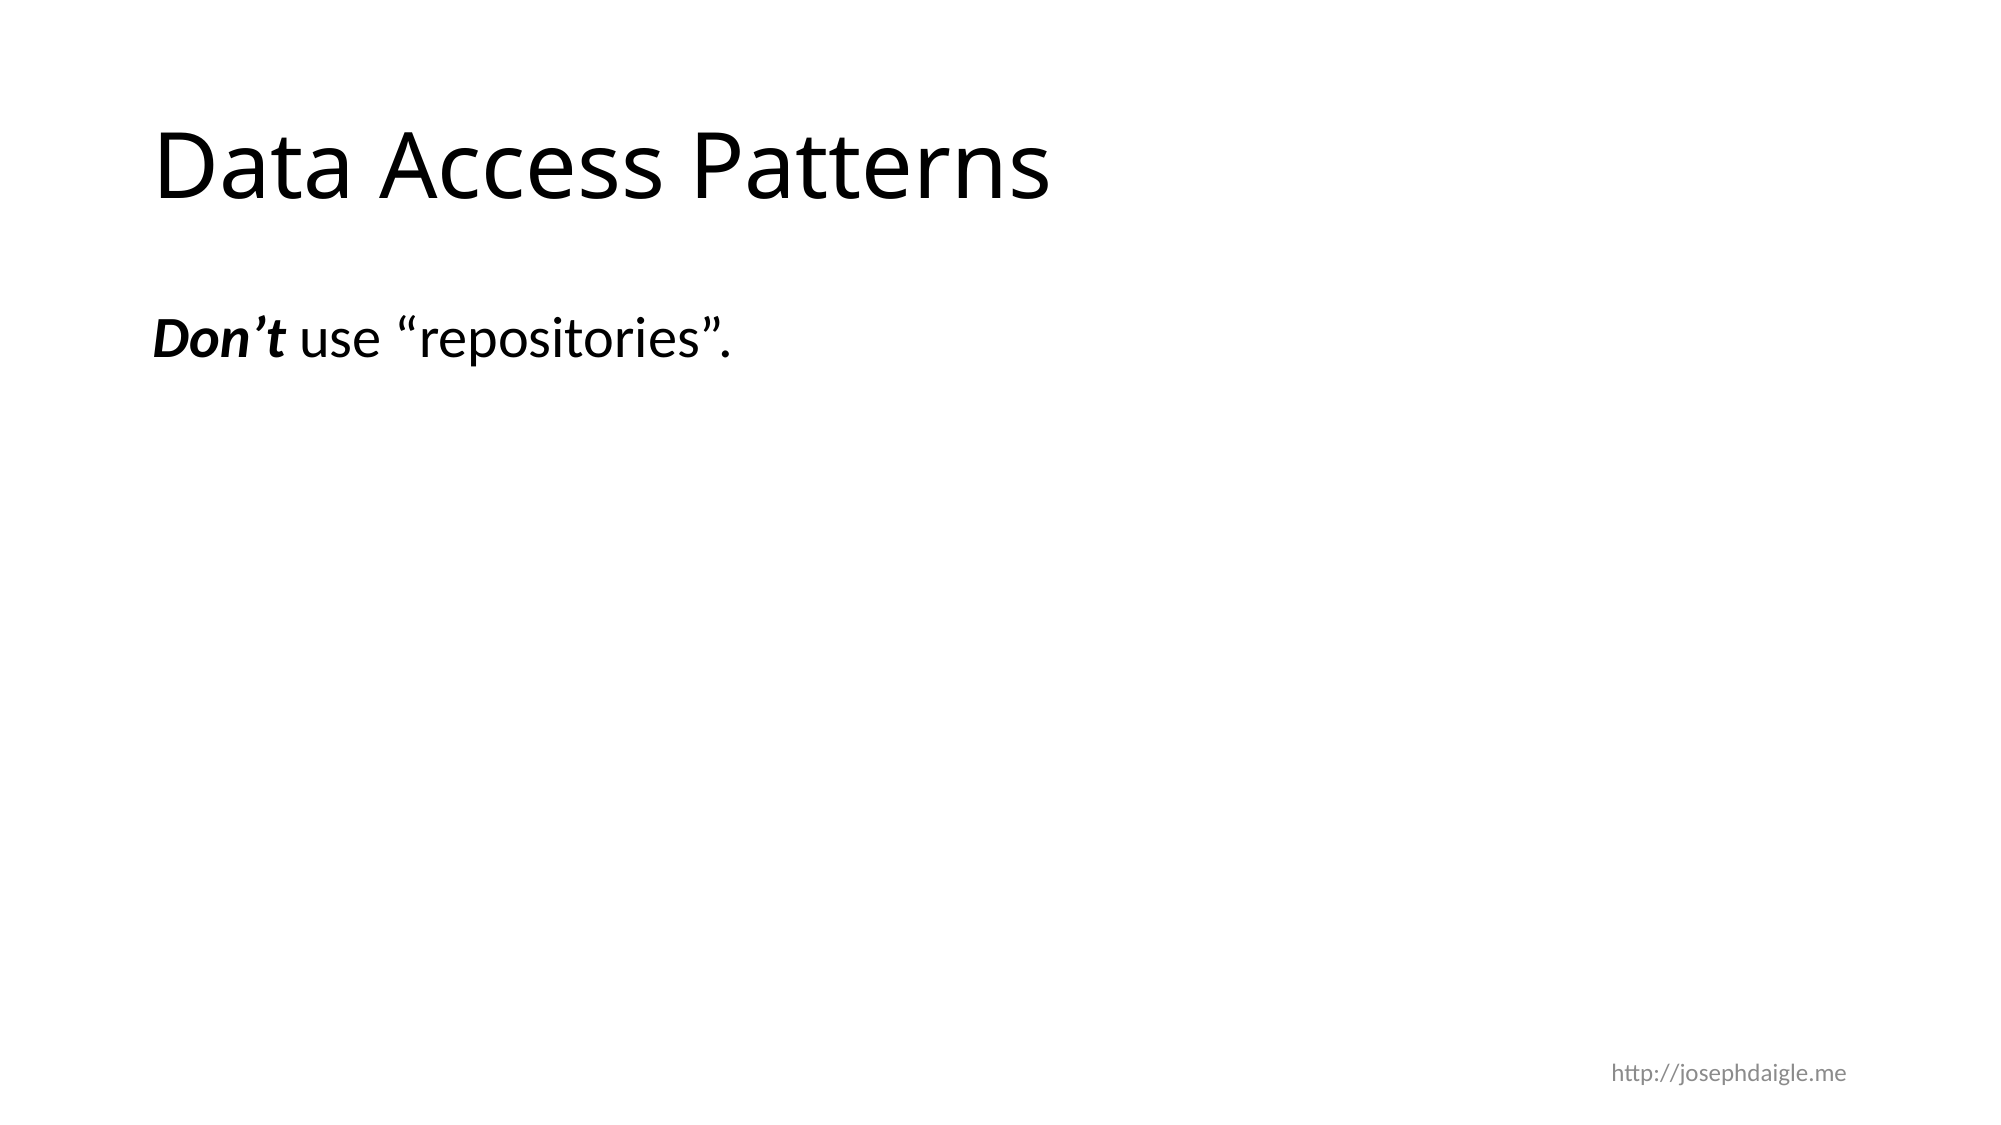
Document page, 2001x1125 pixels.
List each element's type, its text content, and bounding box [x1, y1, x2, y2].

title Data Access Patterns [137, 59, 1863, 278]
list Don’t use “repositories”. [137, 299, 1863, 1014]
footer http://josephdaigle.me [1338, 1042, 1863, 1102]
